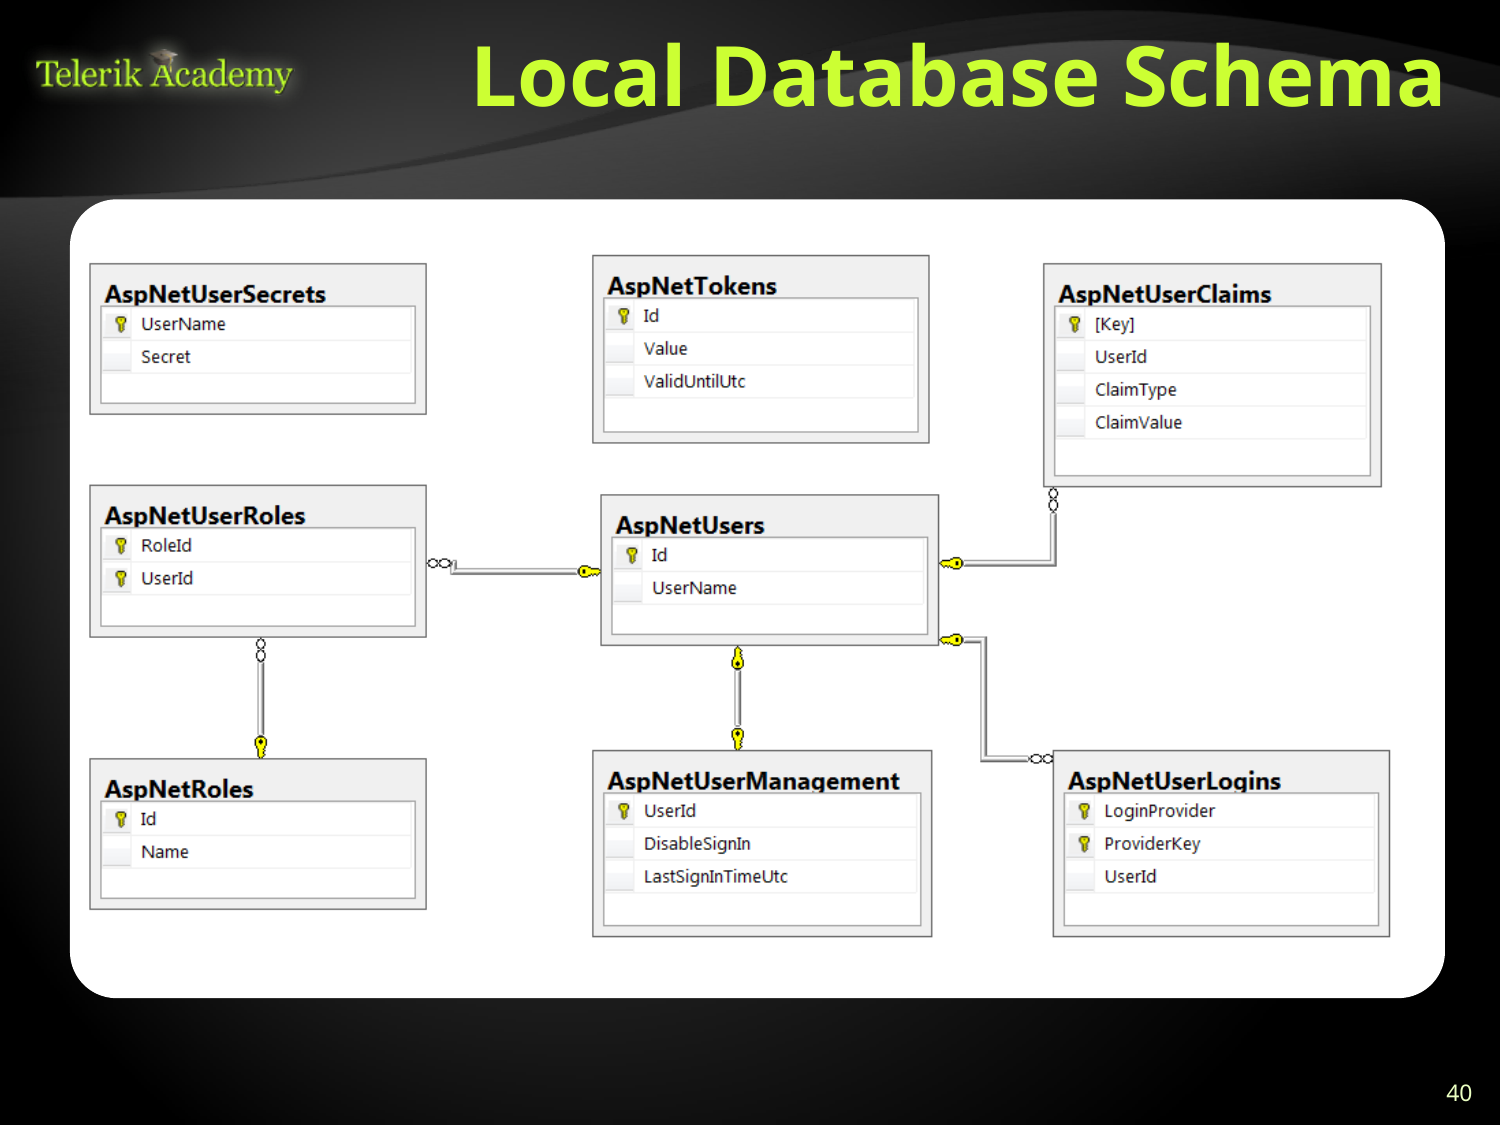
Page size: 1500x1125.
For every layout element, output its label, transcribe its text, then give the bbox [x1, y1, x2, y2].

slide_number 40 [1412, 1074, 1488, 1113]
title Local Database Schema [300, 12, 1463, 150]
picture [0, 0, 1500, 1125]
